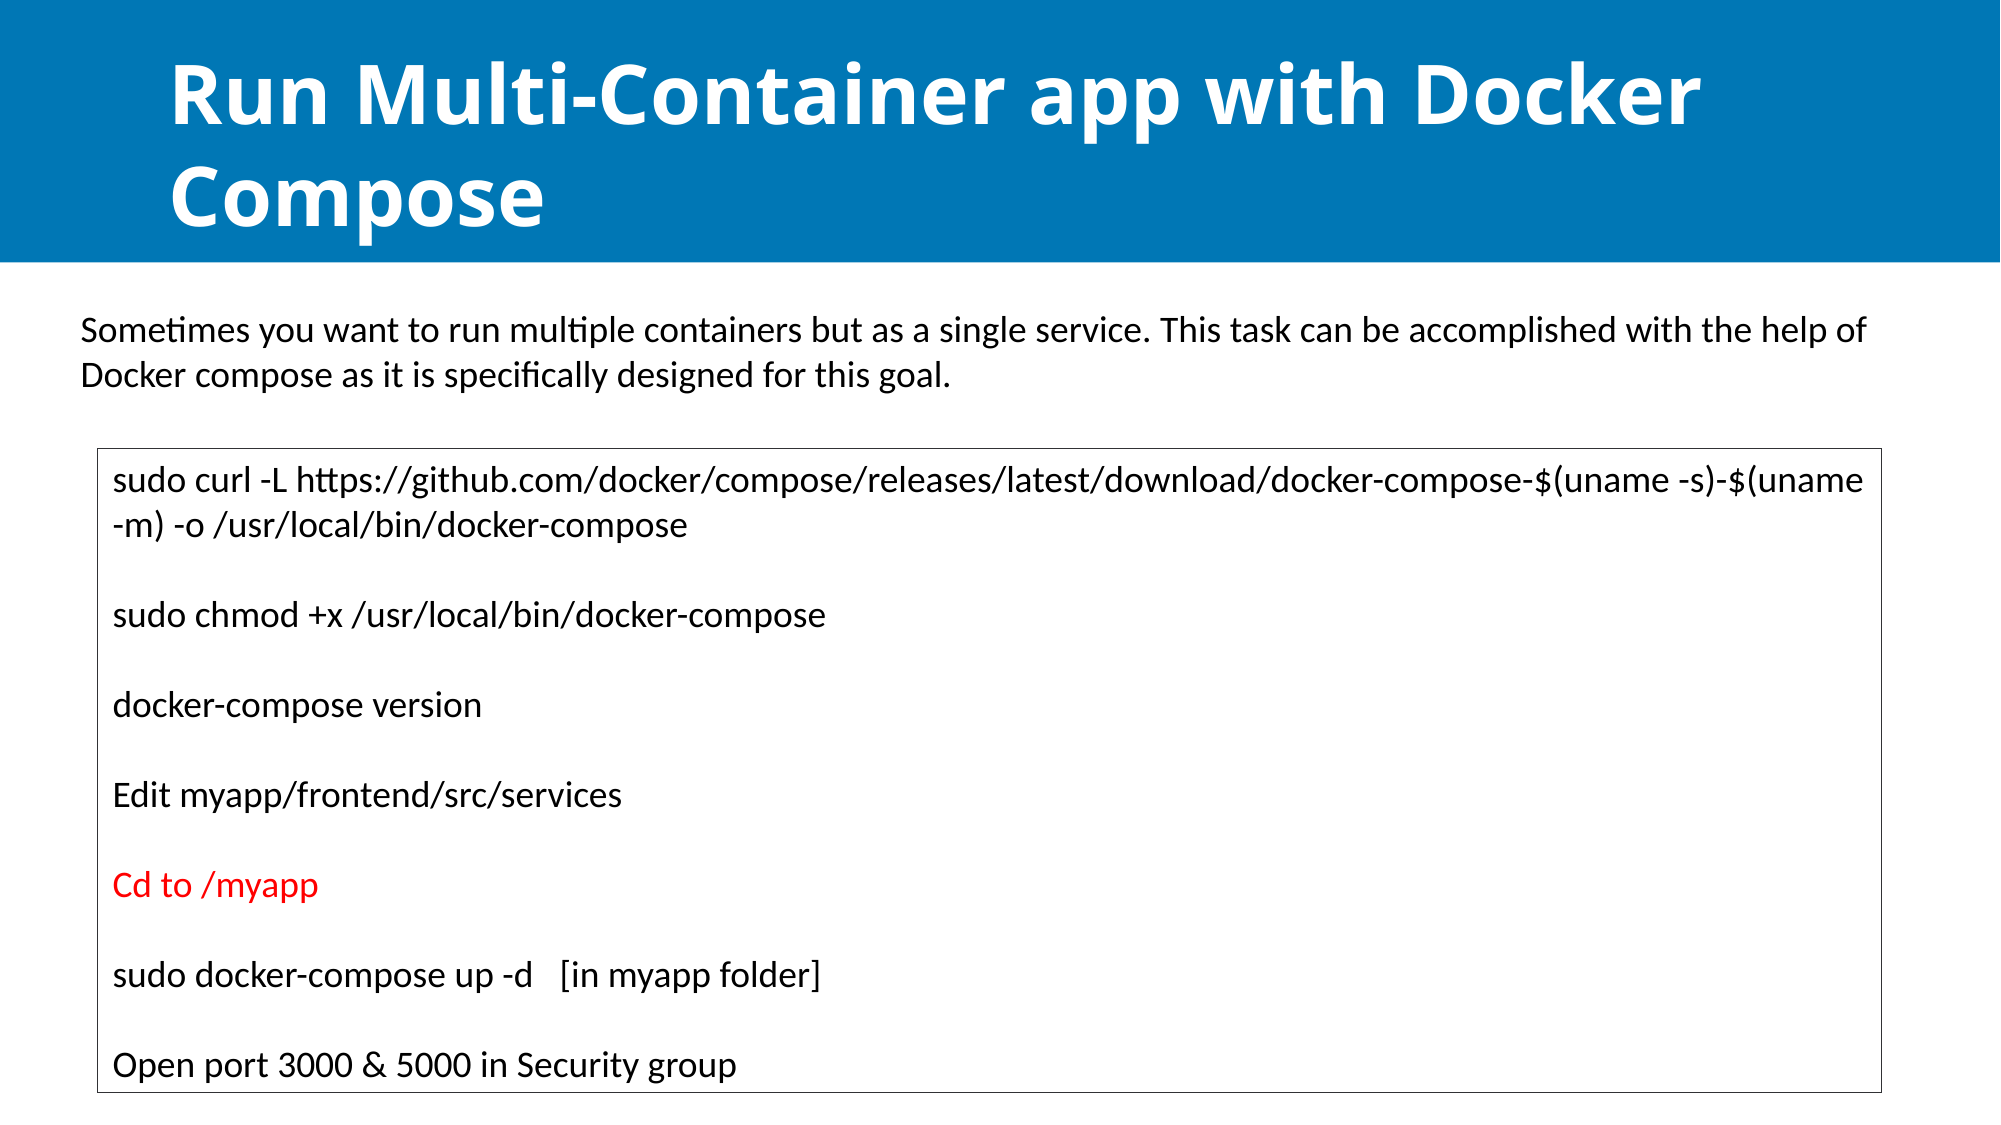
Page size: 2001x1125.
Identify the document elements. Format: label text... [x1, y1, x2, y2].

text_box sudo curl -L https://github.com/docker/compose/releases/latest/download/docker-compose-$(uname -s)-$(uname -m) -o /usr/local/bin/docker-compose sudo chmod +x /usr/local/bin/docker-compose docker-compose version Edit myapp/frontend/src/services Cd to /myapp sudo docker-compose up -d [in myapp folder] Open port 3000 & 5000 in Security group [97, 448, 1882, 1093]
title Run Multi-Container app with Docker Compose [153, 36, 1847, 254]
text_box Sometimes you want to run multiple containers but as a single service. This task can be accomplished with the help of Docker compose as it is specifically designed for this goal. [65, 297, 1900, 403]
